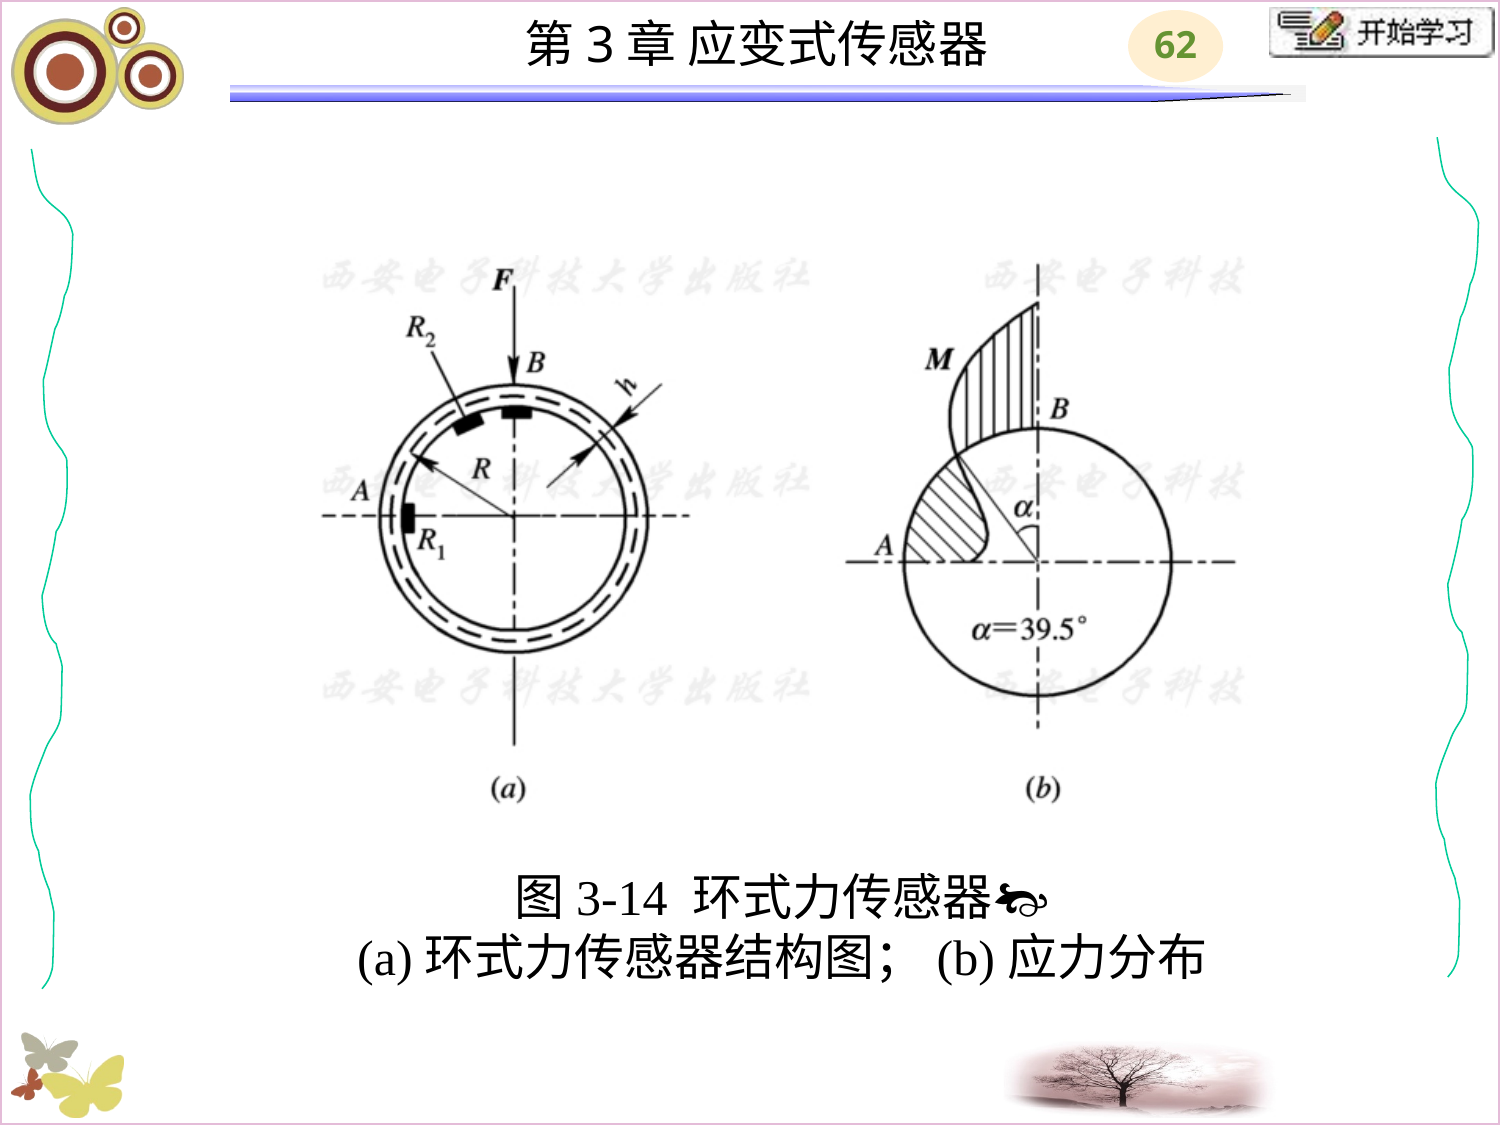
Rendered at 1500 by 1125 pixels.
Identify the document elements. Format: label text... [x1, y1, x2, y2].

text_box 图3-14 环式力传感器 (a)环式力传感器结构图；(b)应力分布 [342, 857, 1222, 993]
picture [1269, 7, 1495, 58]
picture [230, 85, 1306, 102]
picture [986, 1039, 1290, 1118]
picture [11, 1032, 124, 1118]
picture [312, 255, 1251, 817]
picture [11, 7, 184, 125]
